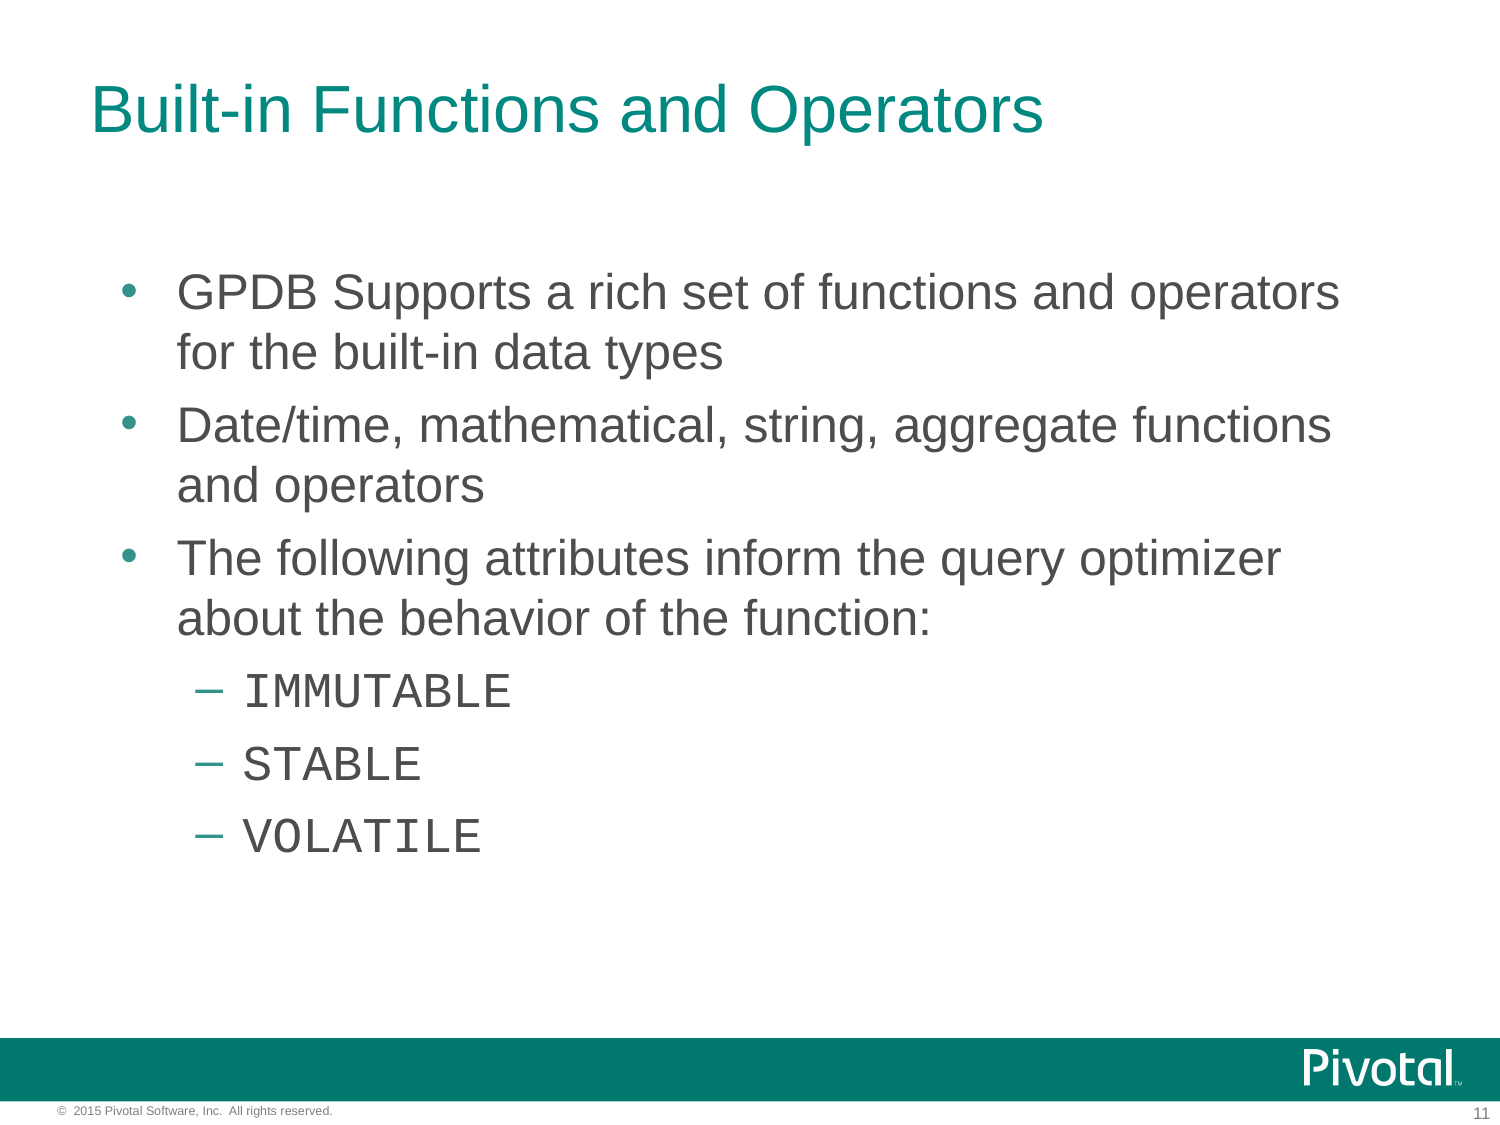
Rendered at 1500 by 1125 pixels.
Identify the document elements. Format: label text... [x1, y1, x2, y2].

title Built-in Functions and Operators [75, 22, 1425, 189]
picture [1304, 1049, 1462, 1086]
list GPDB Supports a rich set of functions and operators for the built-in data types Date/time, mathematical, string, aggregate functions and operators The following attributes inform the query optimizer about the behavior of the function: IMMUTABLE STABLE VOLATILE [105, 252, 1425, 905]
